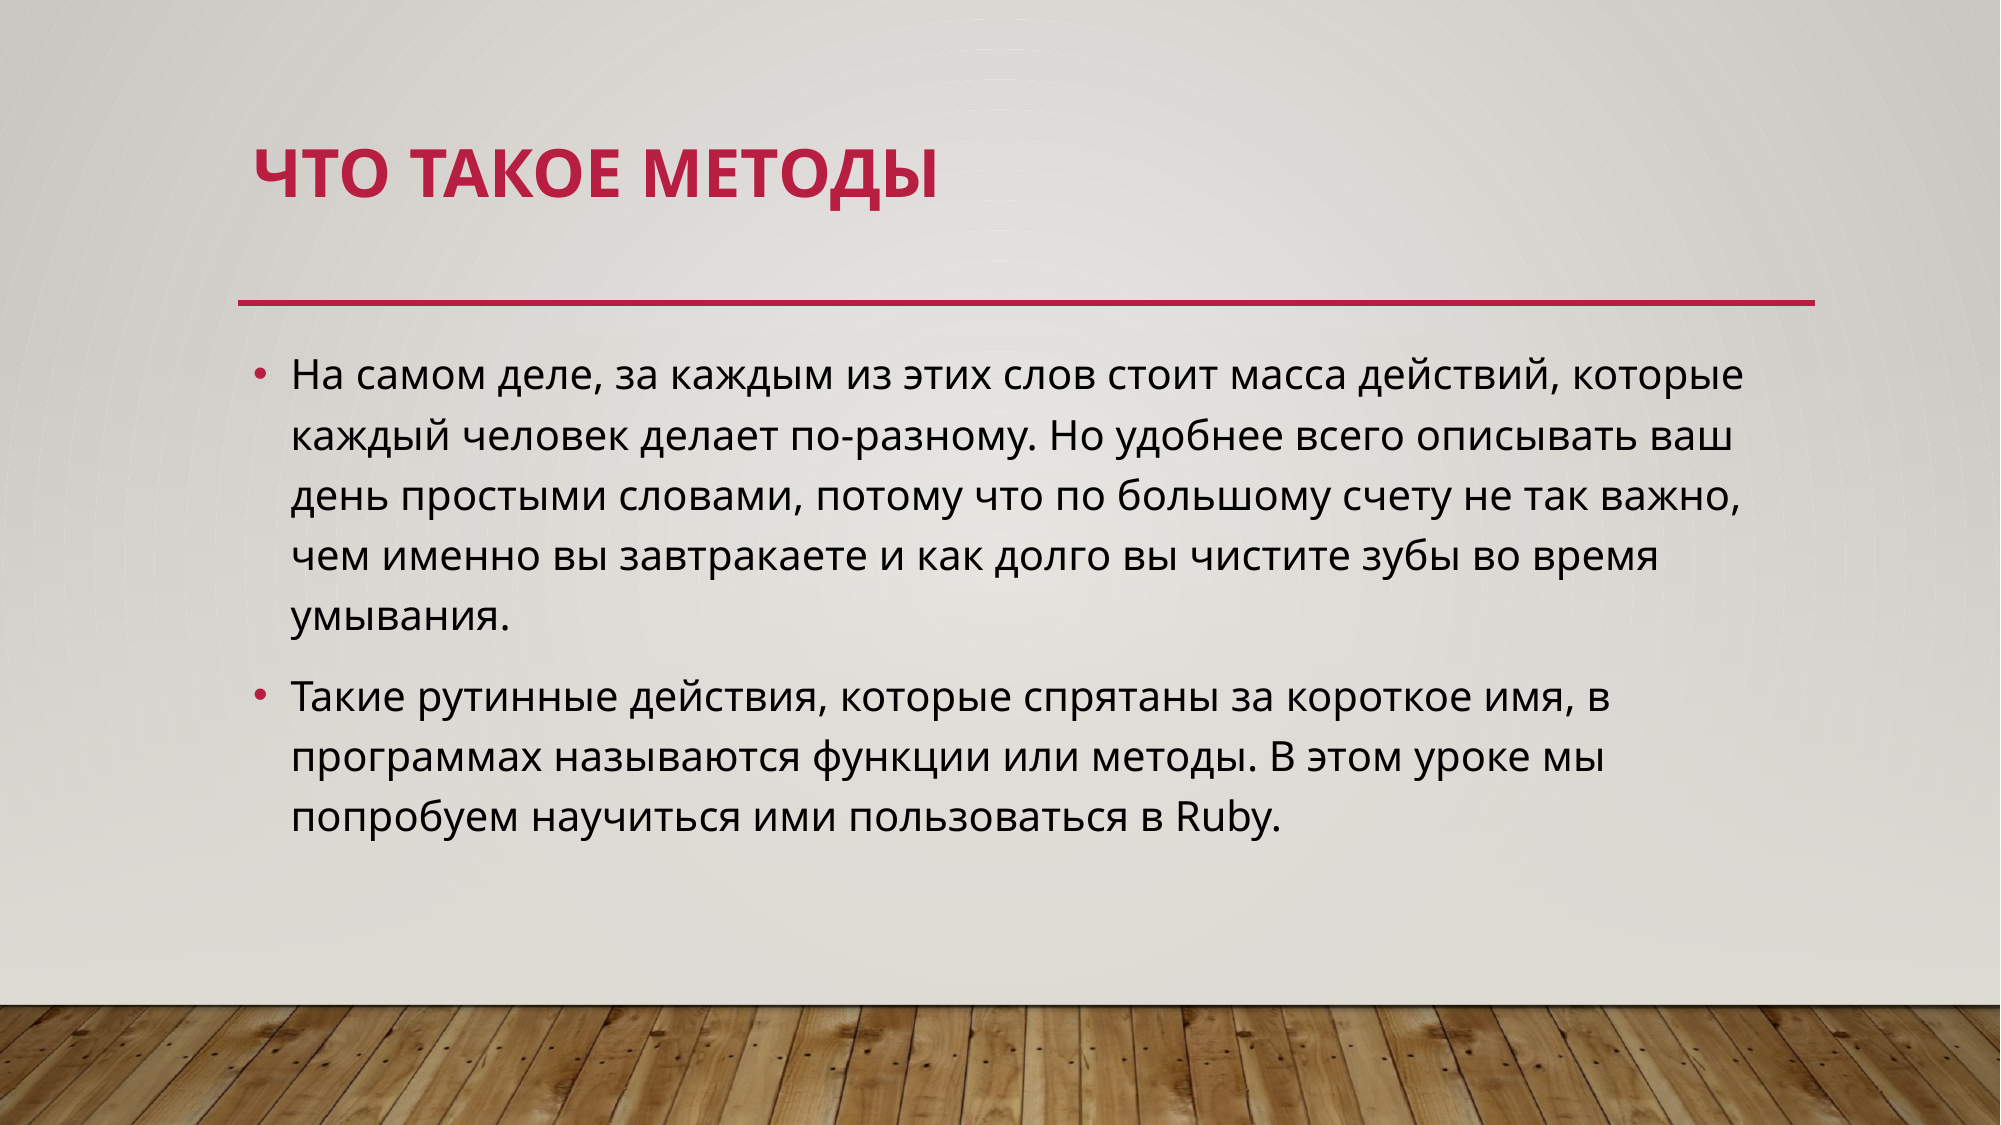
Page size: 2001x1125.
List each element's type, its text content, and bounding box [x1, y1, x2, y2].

title Что такое методы [238, 131, 1814, 305]
picture [0, 1005, 2000, 1125]
list На самом деле, за каждым из этих слов стоит масса действий, которые каждый человек делает по-разному. Но удобнее всего описывать ваш день простыми словами, потому что по большому счету не так важно, чем именно вы завтракаете и как долго вы чистите зубы во время умывания. Такие рутинные действия, которые спрятаны за короткое имя, в программах называются функции или методы. В этом уроке мы попробуем научиться ими пользоваться в Ruby. [238, 330, 1814, 975]
